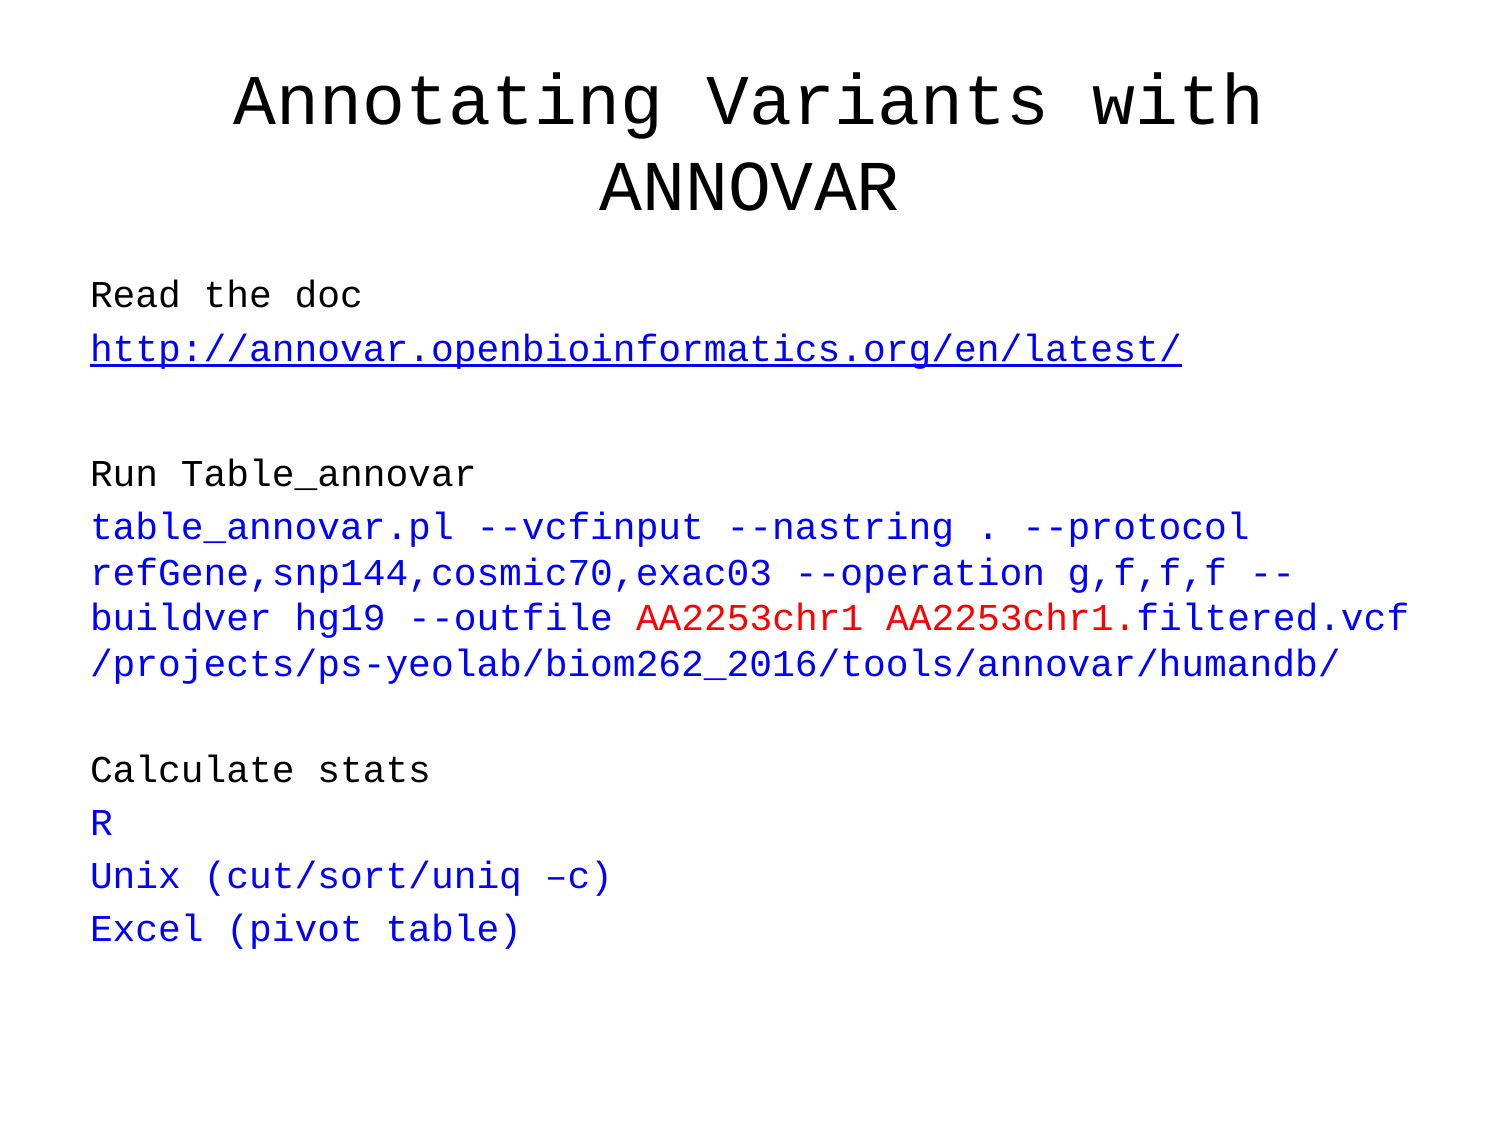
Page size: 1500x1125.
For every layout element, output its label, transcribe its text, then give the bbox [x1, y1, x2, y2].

list Read the doc http://annovar.openbioinformatics.org/en/latest/ Run Table_annovar table_annovar.pl --vcfinput --nastring . --protocol refGene,snp144,cosmic70,exac03 --operation g,f,f,f --buildver hg19 --outfile AA2253chr1 AA2253chr1.filtered.vcf /projects/ps-yeolab/biom262_2016/tools/annovar/humandb/ Calculate stats R Unix (cut/sort/uniq –c) Excel (pivot table) [75, 262, 1425, 1005]
title Annotating Variants with ANNOVAR [75, 45, 1425, 233]
